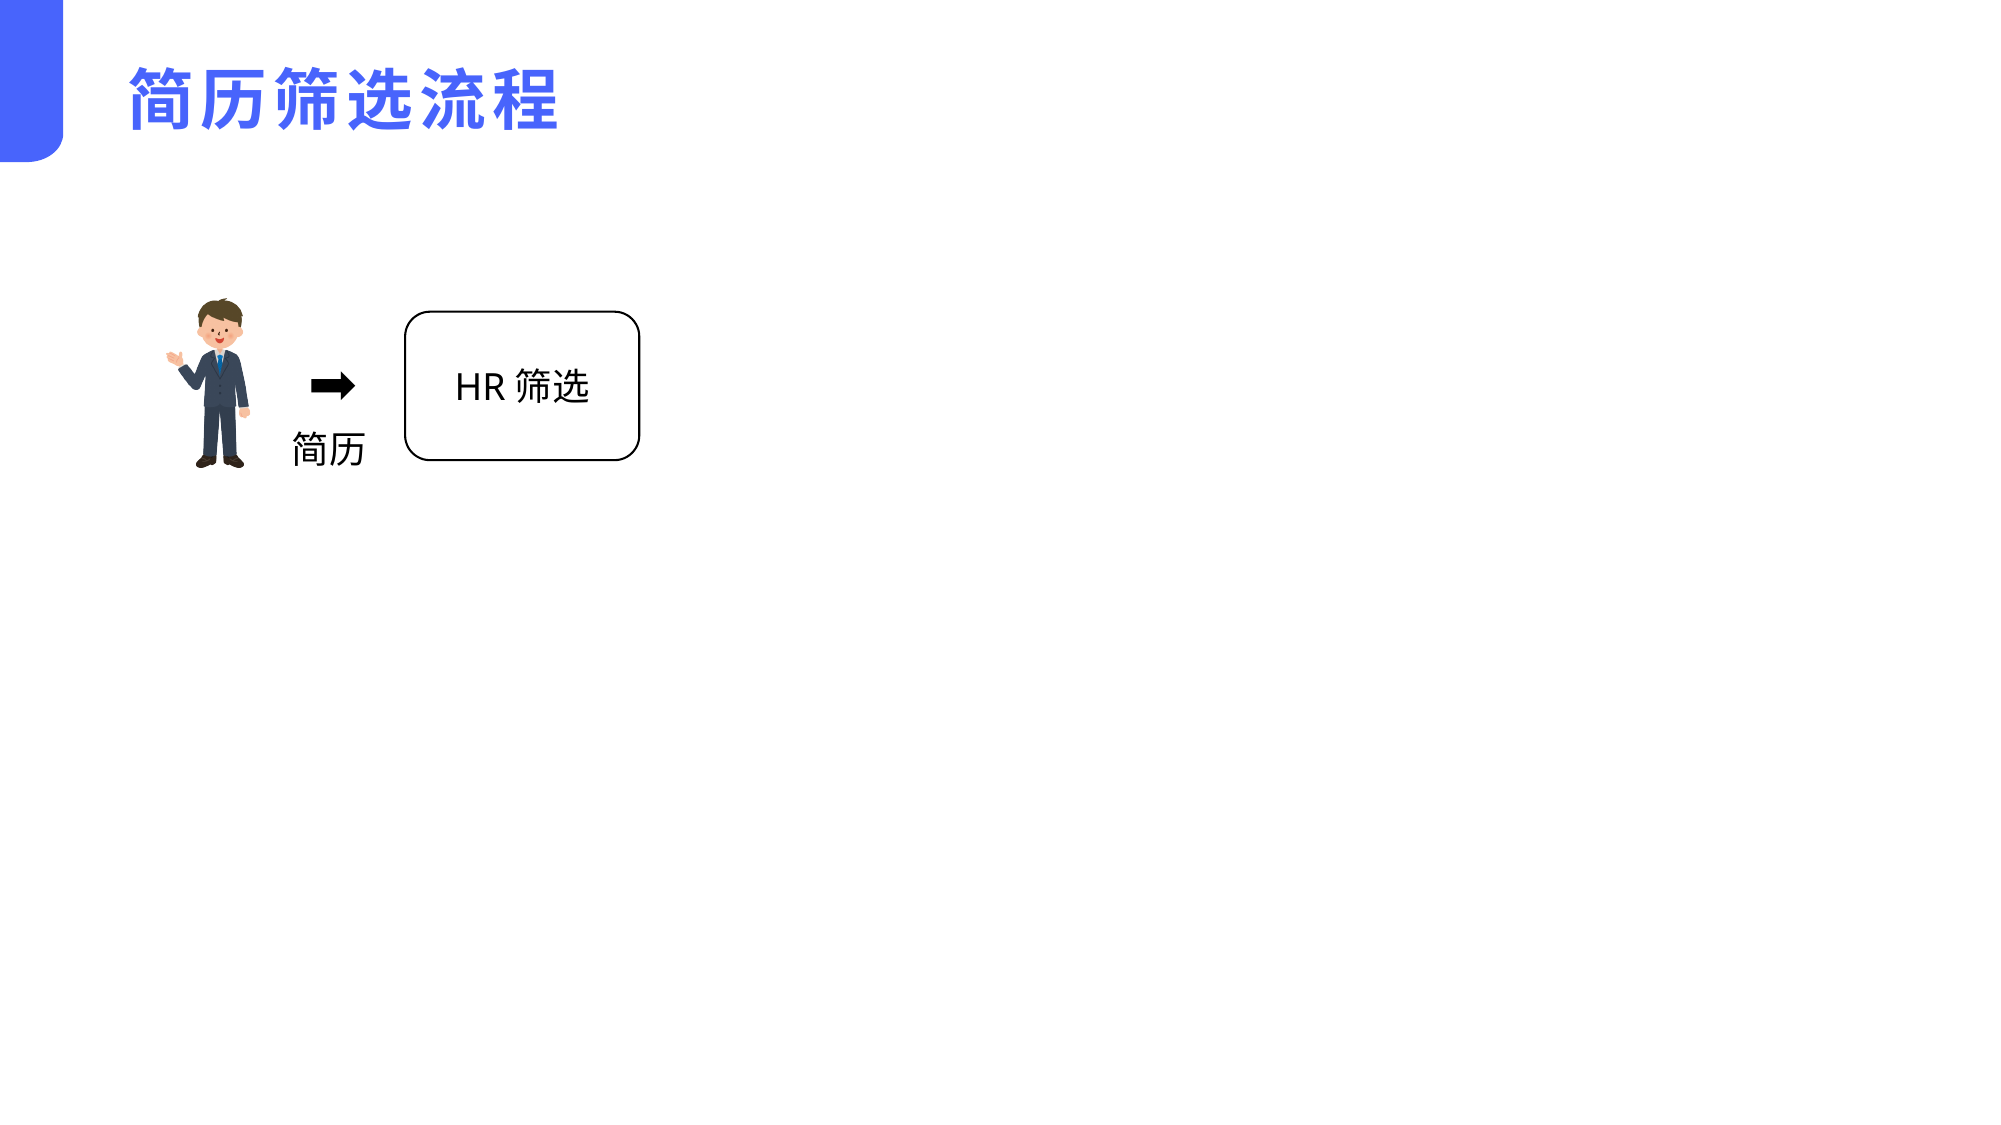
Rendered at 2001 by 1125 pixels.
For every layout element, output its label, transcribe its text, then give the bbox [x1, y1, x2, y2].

title 简历筛选流程 [112, 33, 1913, 145]
text_box 简历 [305, 418, 398, 479]
text_box HR筛选 [404, 310, 641, 462]
text_box ➡ [305, 338, 357, 403]
picture [111, 285, 305, 480]
